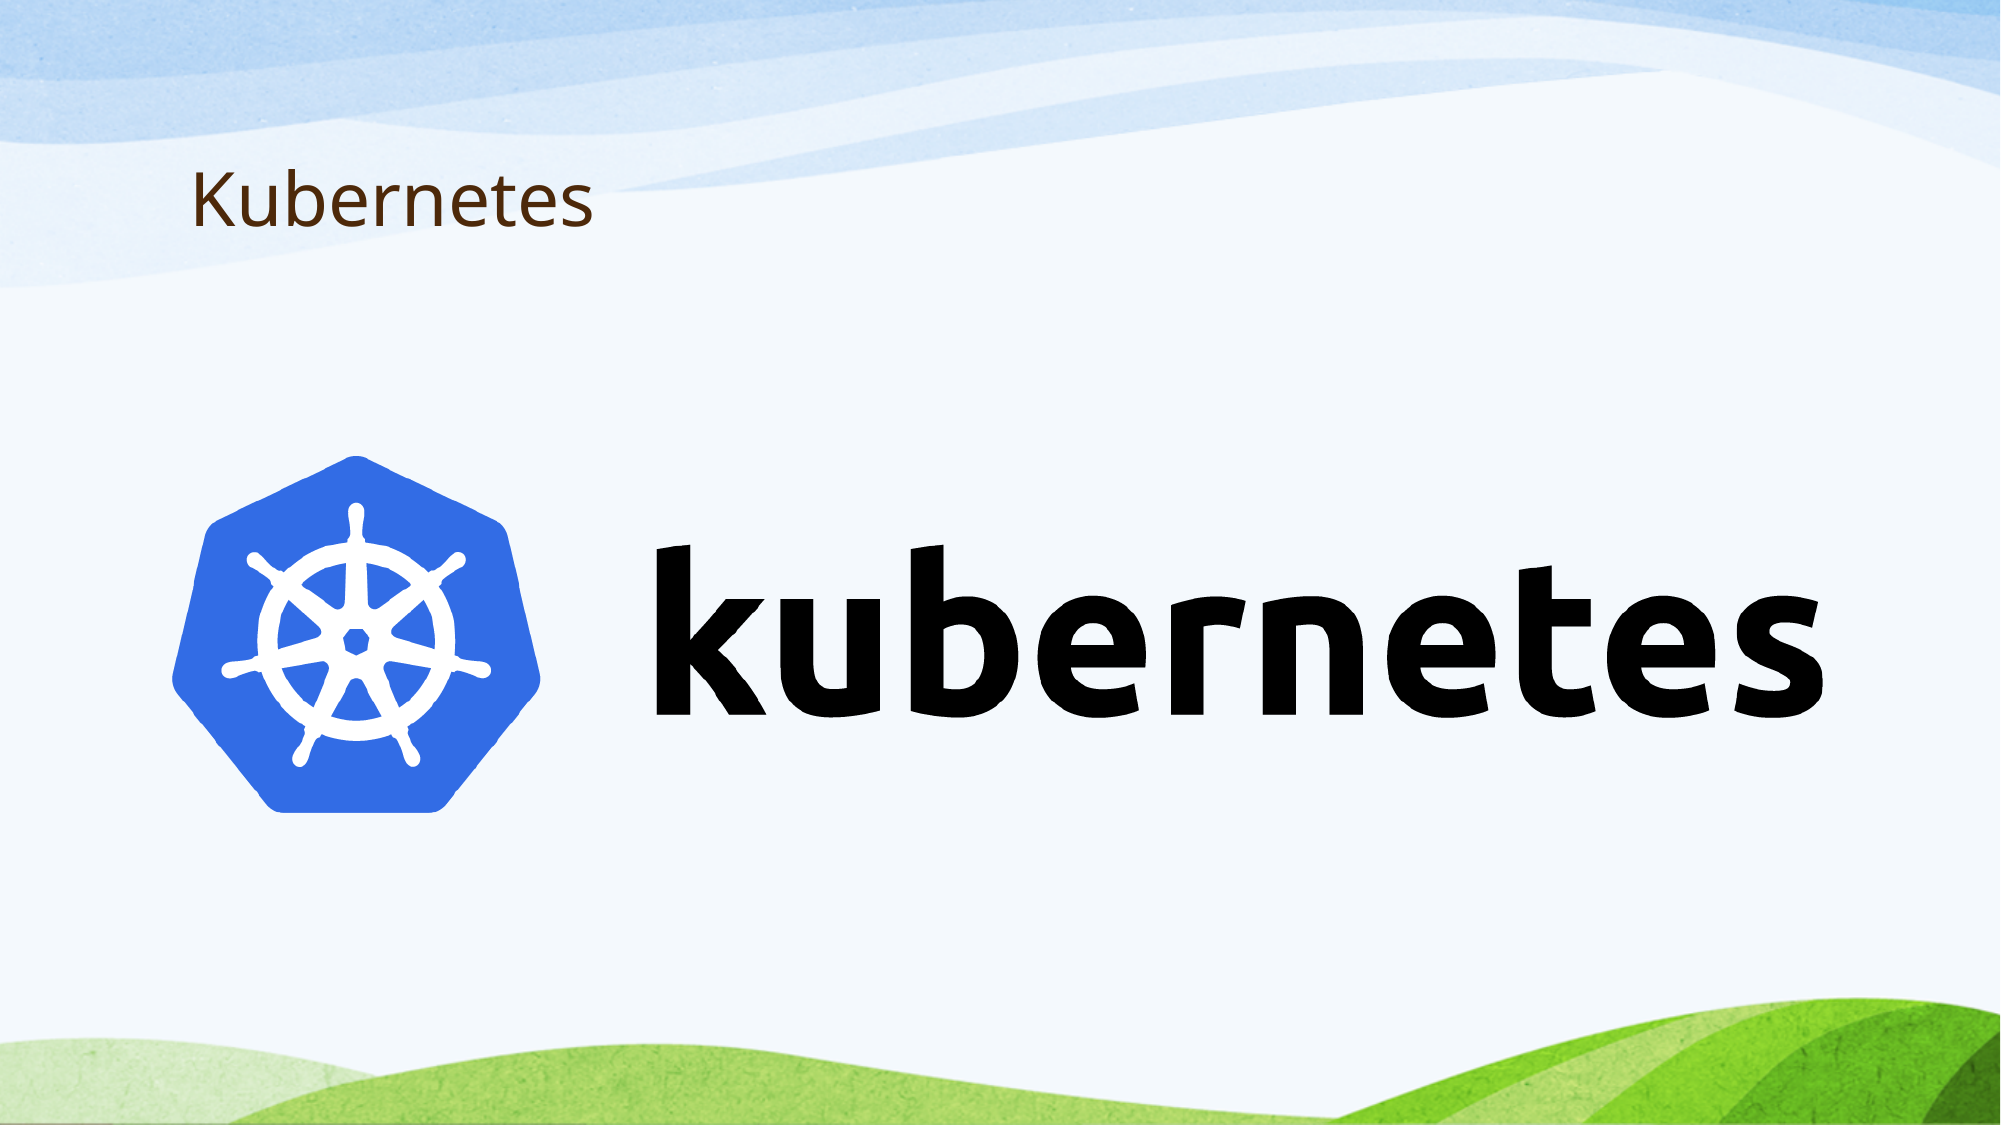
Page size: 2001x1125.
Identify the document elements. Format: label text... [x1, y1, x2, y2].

picture [0, 0, 2001, 1125]
title Kubernetes [174, 50, 1825, 250]
